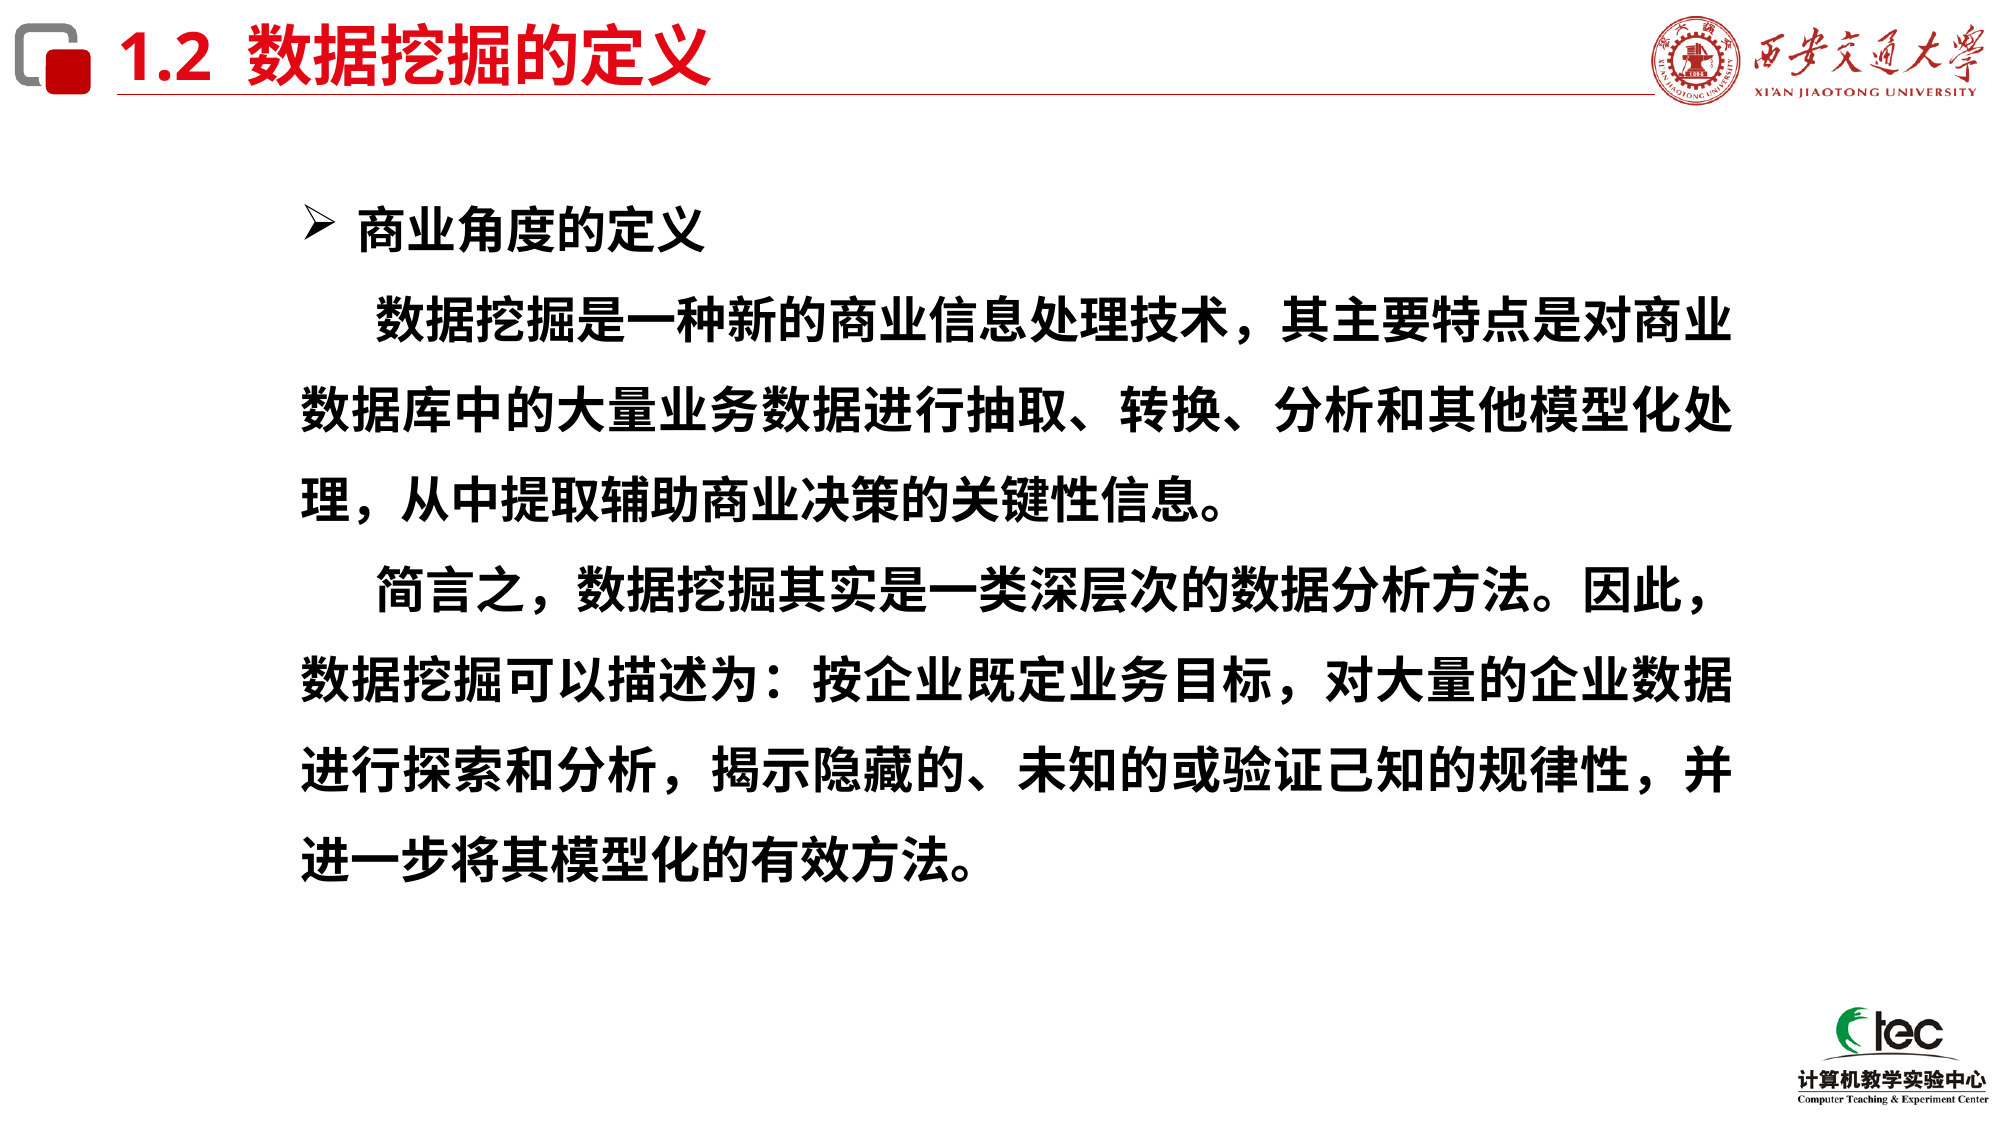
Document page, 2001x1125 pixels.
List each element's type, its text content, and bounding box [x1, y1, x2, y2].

picture [1788, 993, 2000, 1125]
text_box 商业角度的定义 数据挖掘是一种新的商业信息处理技术，其主要特点是对商业数据库中的大量业务数据进行抽取、转换、分析和其他模型化处理，从中提取辅助商业决策的关键性信息。 简言之，数据挖掘其实是一类深层次的数据分析方法。因此，数据挖掘可以描述为：按企业既定业务目标，对大量的企业数据进行探索和分析，揭示隐藏的、未知的或验证己知的规律性，并进一步将其模型化的有效方法。 [285, 161, 1748, 897]
picture [1647, 12, 1995, 109]
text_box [19, 27, 91, 95]
text_box 1.2 数据挖掘的定义 [102, 6, 729, 102]
